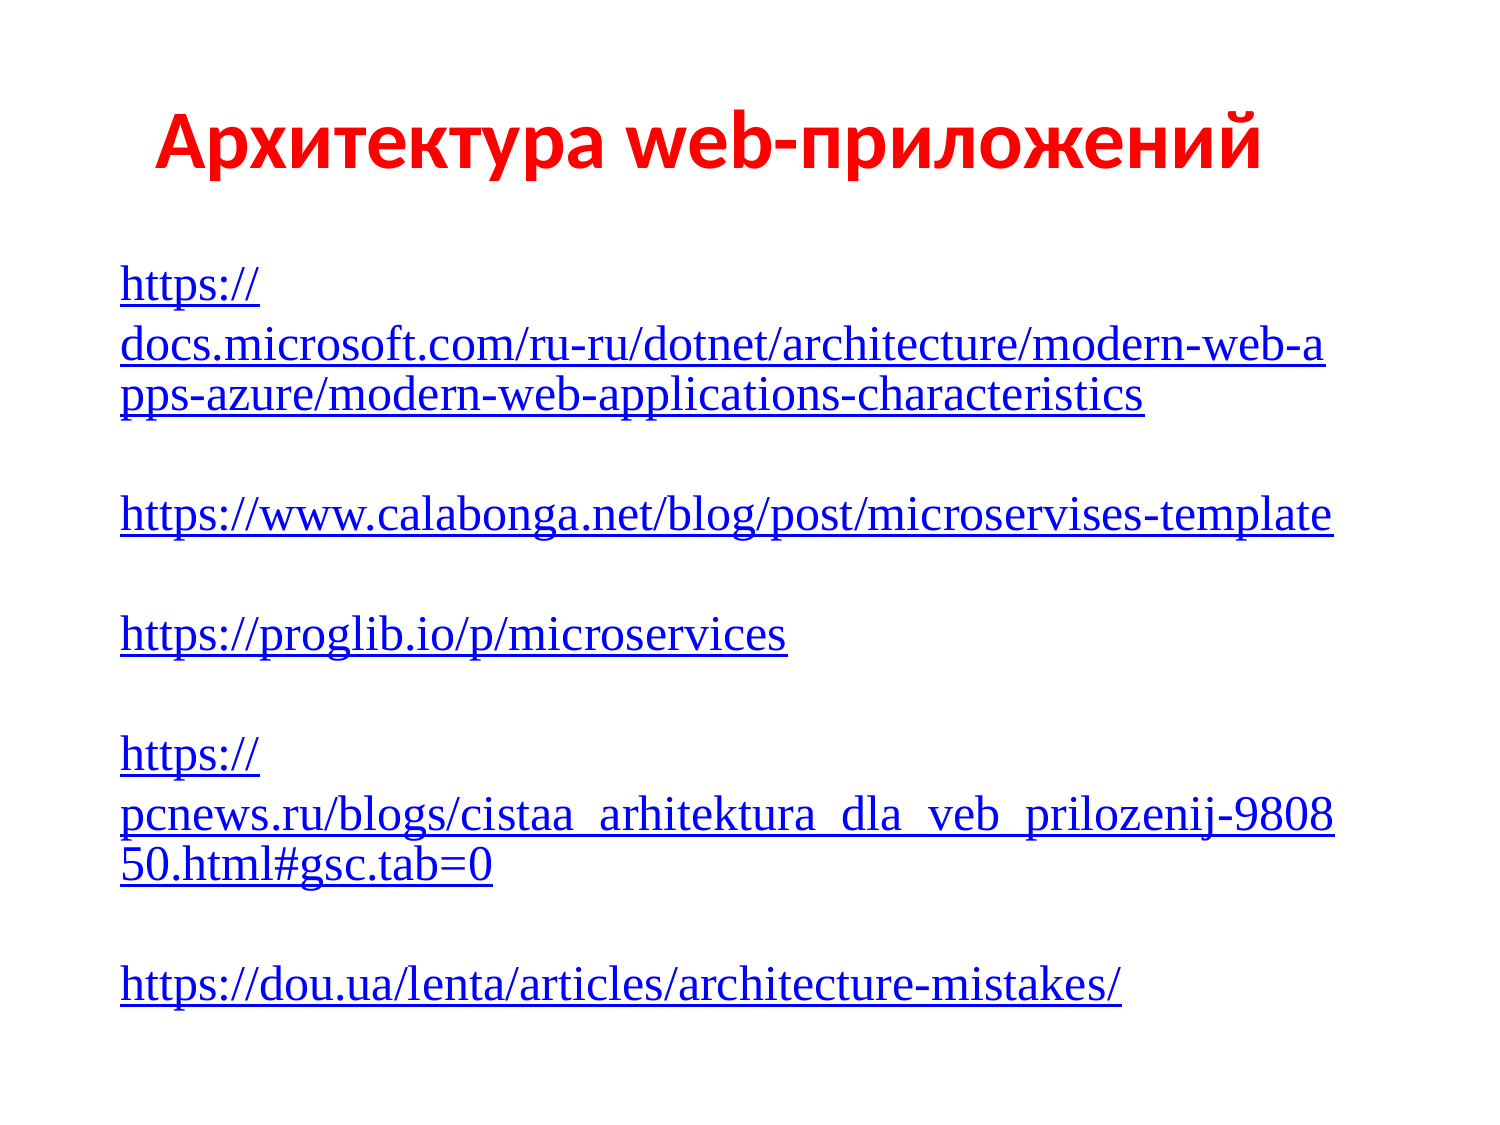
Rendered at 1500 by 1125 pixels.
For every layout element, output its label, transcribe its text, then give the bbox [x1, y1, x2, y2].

text_box https://docs.microsoft.com/ru-ru/dotnet/architecture/modern-web-apps-azure/modern-web-applications-characteristics https://www.calabonga.net/blog/post/microservises-template https://proglib.io/p/microservices https://pcnews.ru/blogs/cistaa_arhitektura_dla_veb_prilozenij-980850.html#gsc.tab=0 https://dou.ua/lenta/articles/architecture-mistakes/ [105, 243, 1365, 1099]
text_box Архитектура web-приложений [76, 78, 1343, 193]
